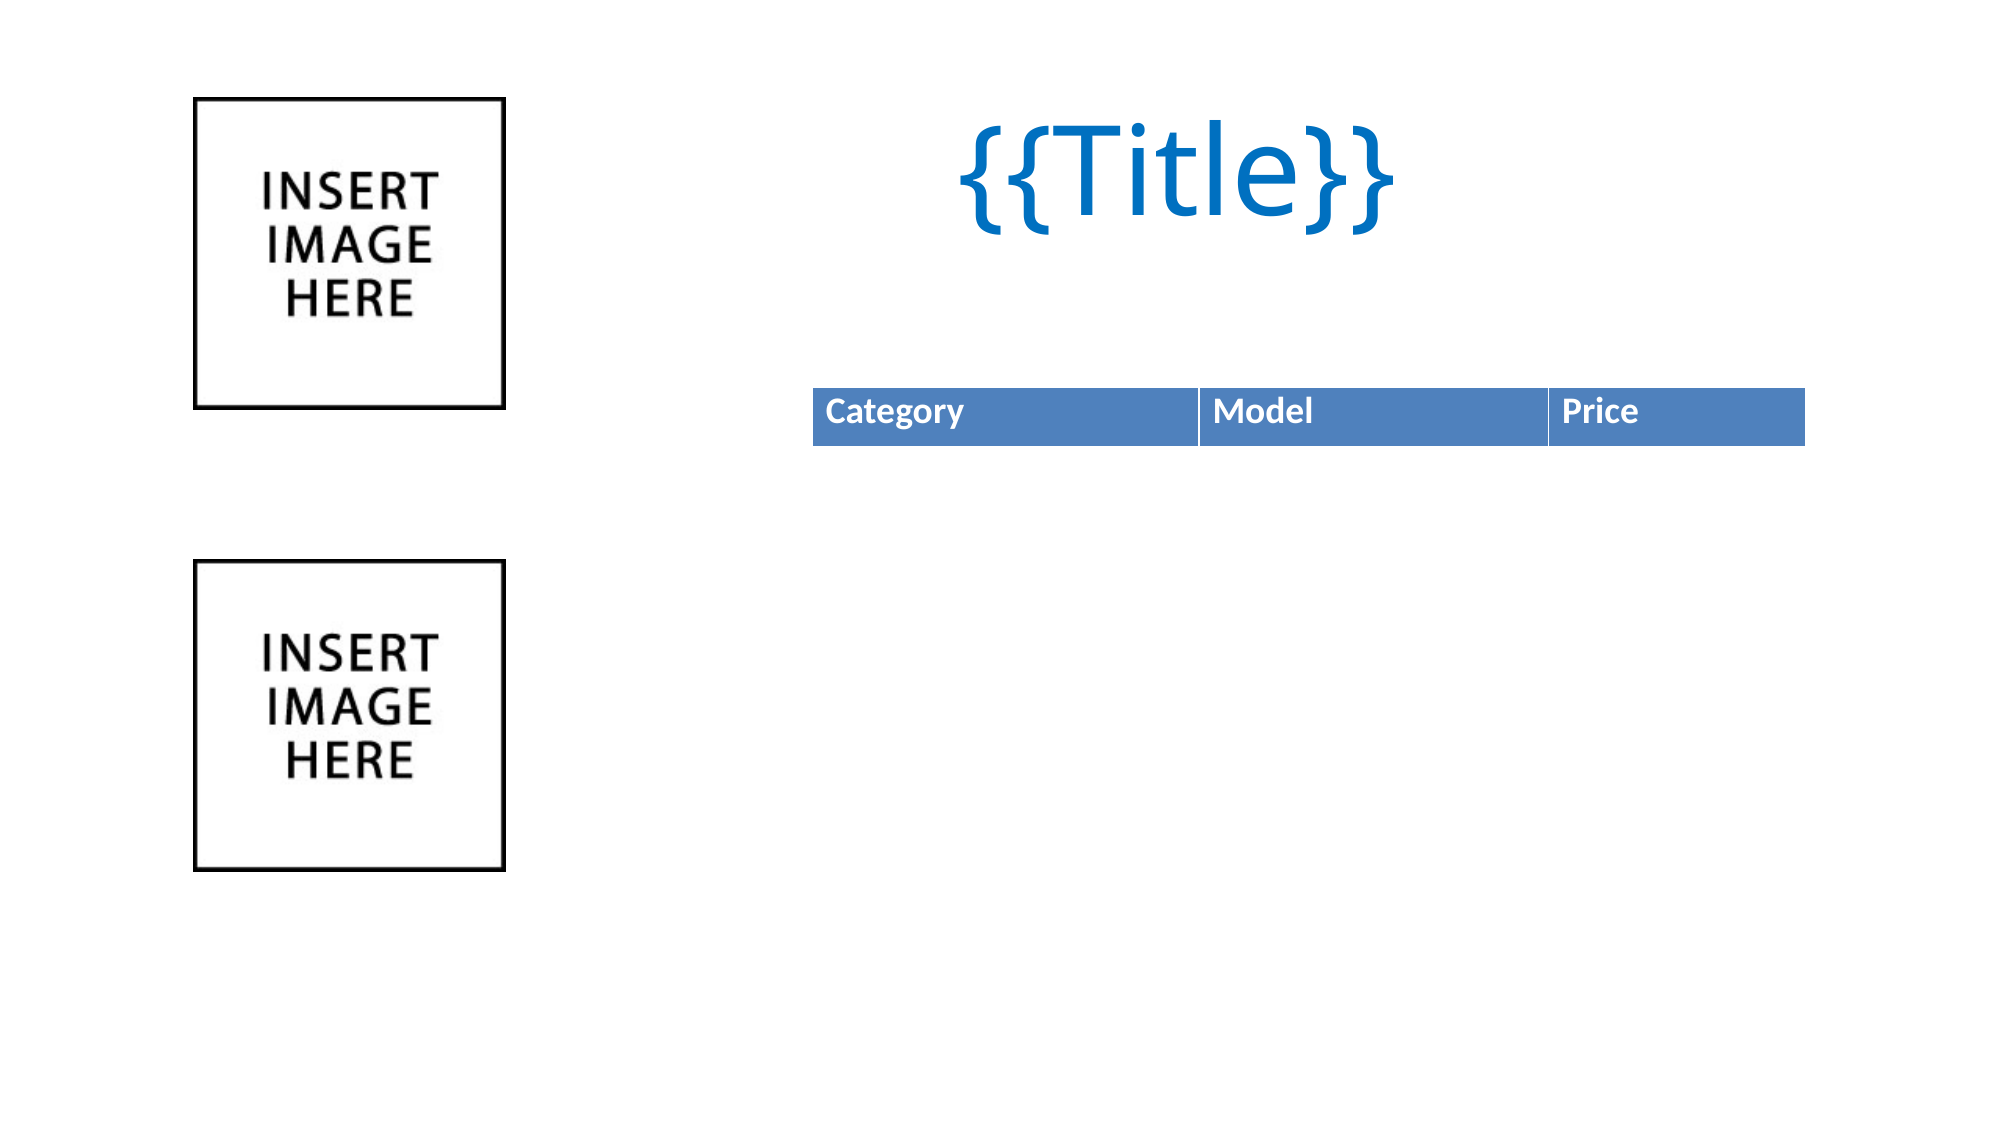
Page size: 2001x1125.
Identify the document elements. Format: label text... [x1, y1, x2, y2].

title {{Title}} [548, 97, 1807, 251]
table_header Price [1549, 388, 1805, 446]
picture [193, 559, 506, 872]
picture [193, 97, 506, 410]
table_header Model [1200, 388, 1548, 446]
table_header Category [813, 388, 1198, 446]
